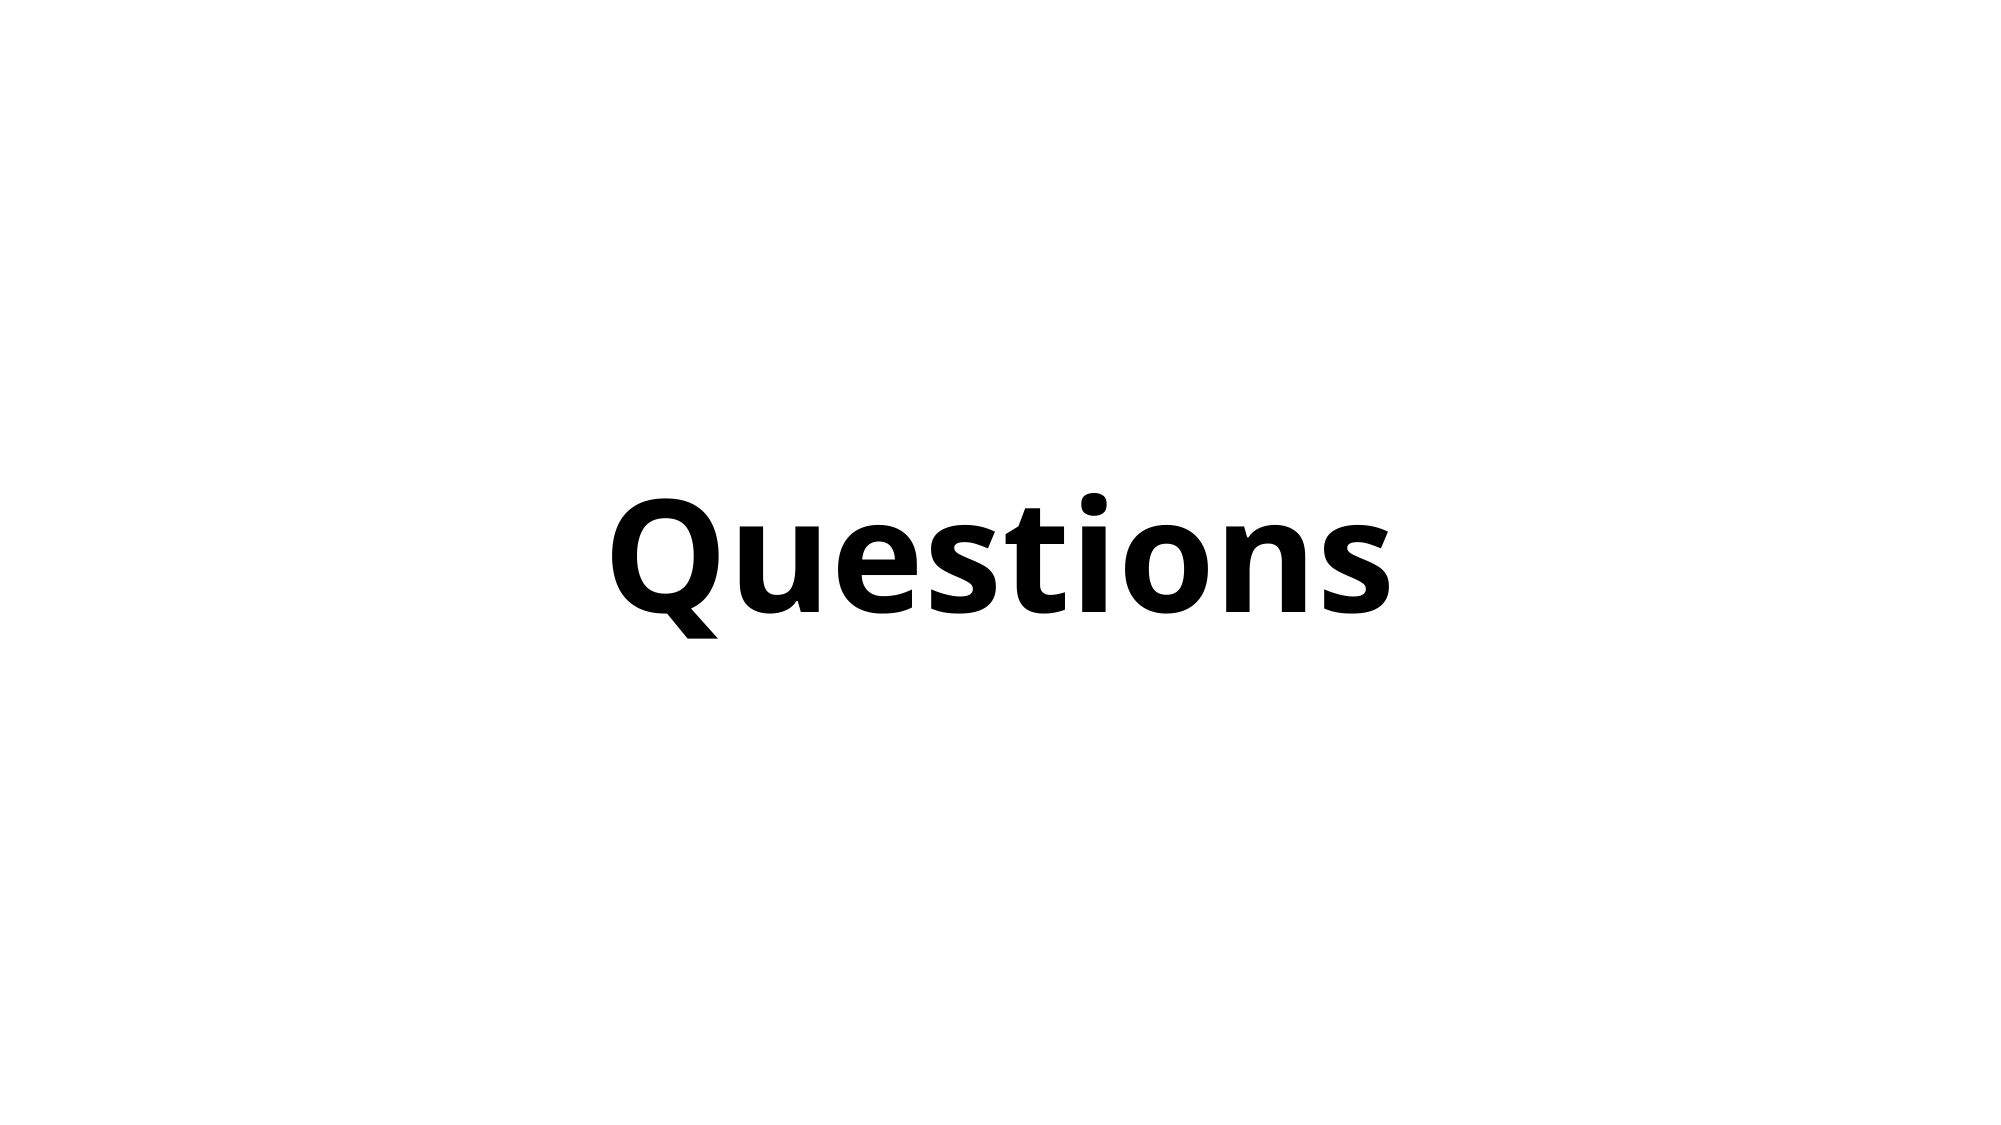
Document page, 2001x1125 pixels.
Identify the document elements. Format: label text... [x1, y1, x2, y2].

title Questions [126, 469, 1874, 656]
